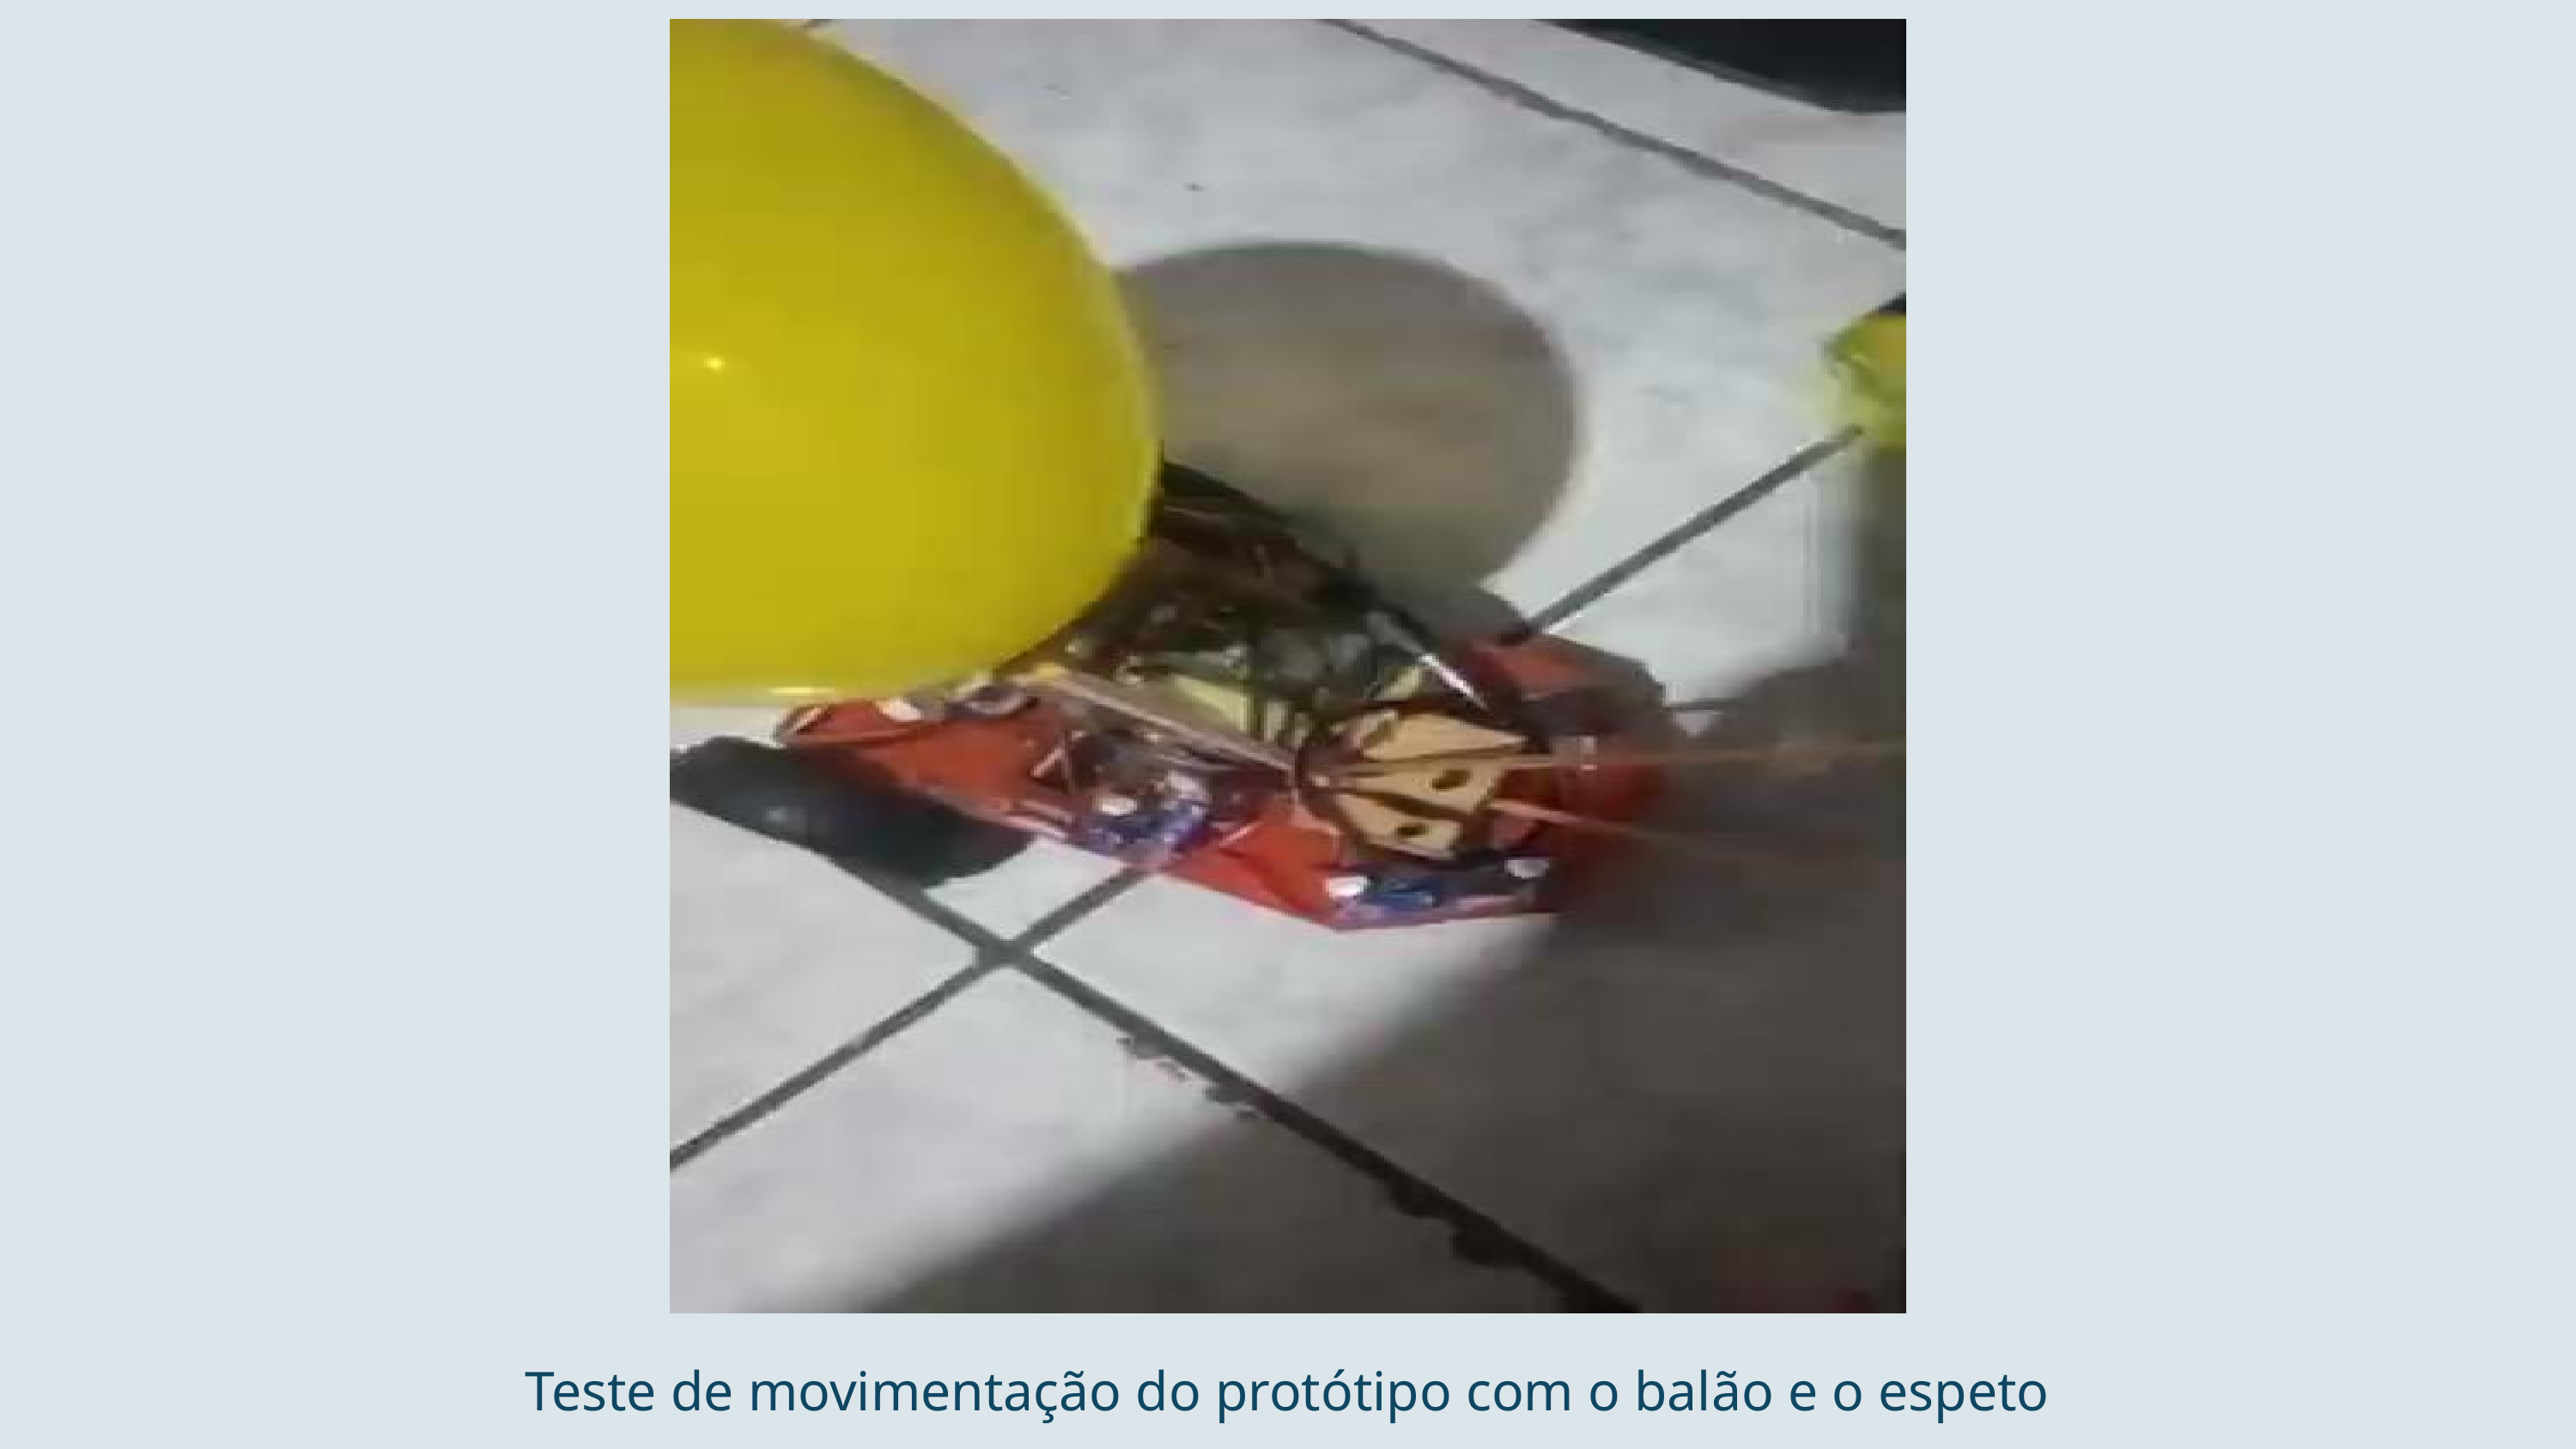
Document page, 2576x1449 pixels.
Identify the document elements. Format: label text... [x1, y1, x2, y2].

picture [669, 19, 1907, 1313]
text_box Teste de movimentação do protótipo com o balão e o espeto [476, 1313, 2100, 1422]
